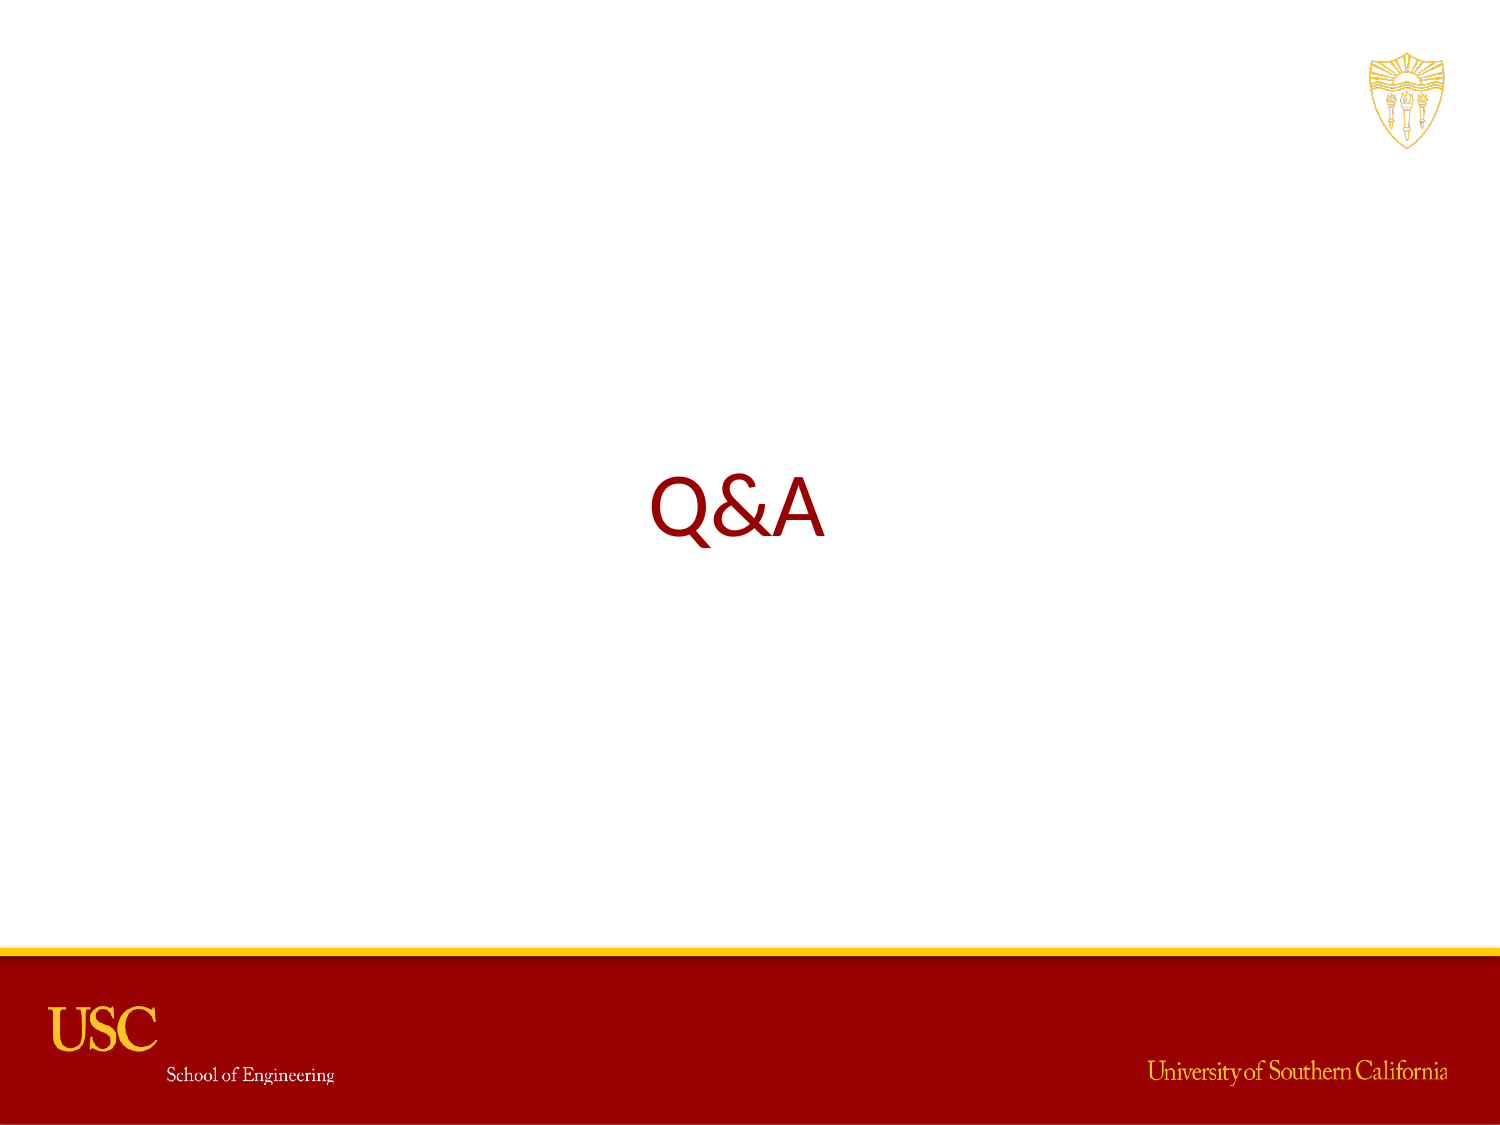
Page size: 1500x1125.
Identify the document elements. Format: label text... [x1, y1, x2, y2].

title Q&A [62, 437, 1413, 625]
